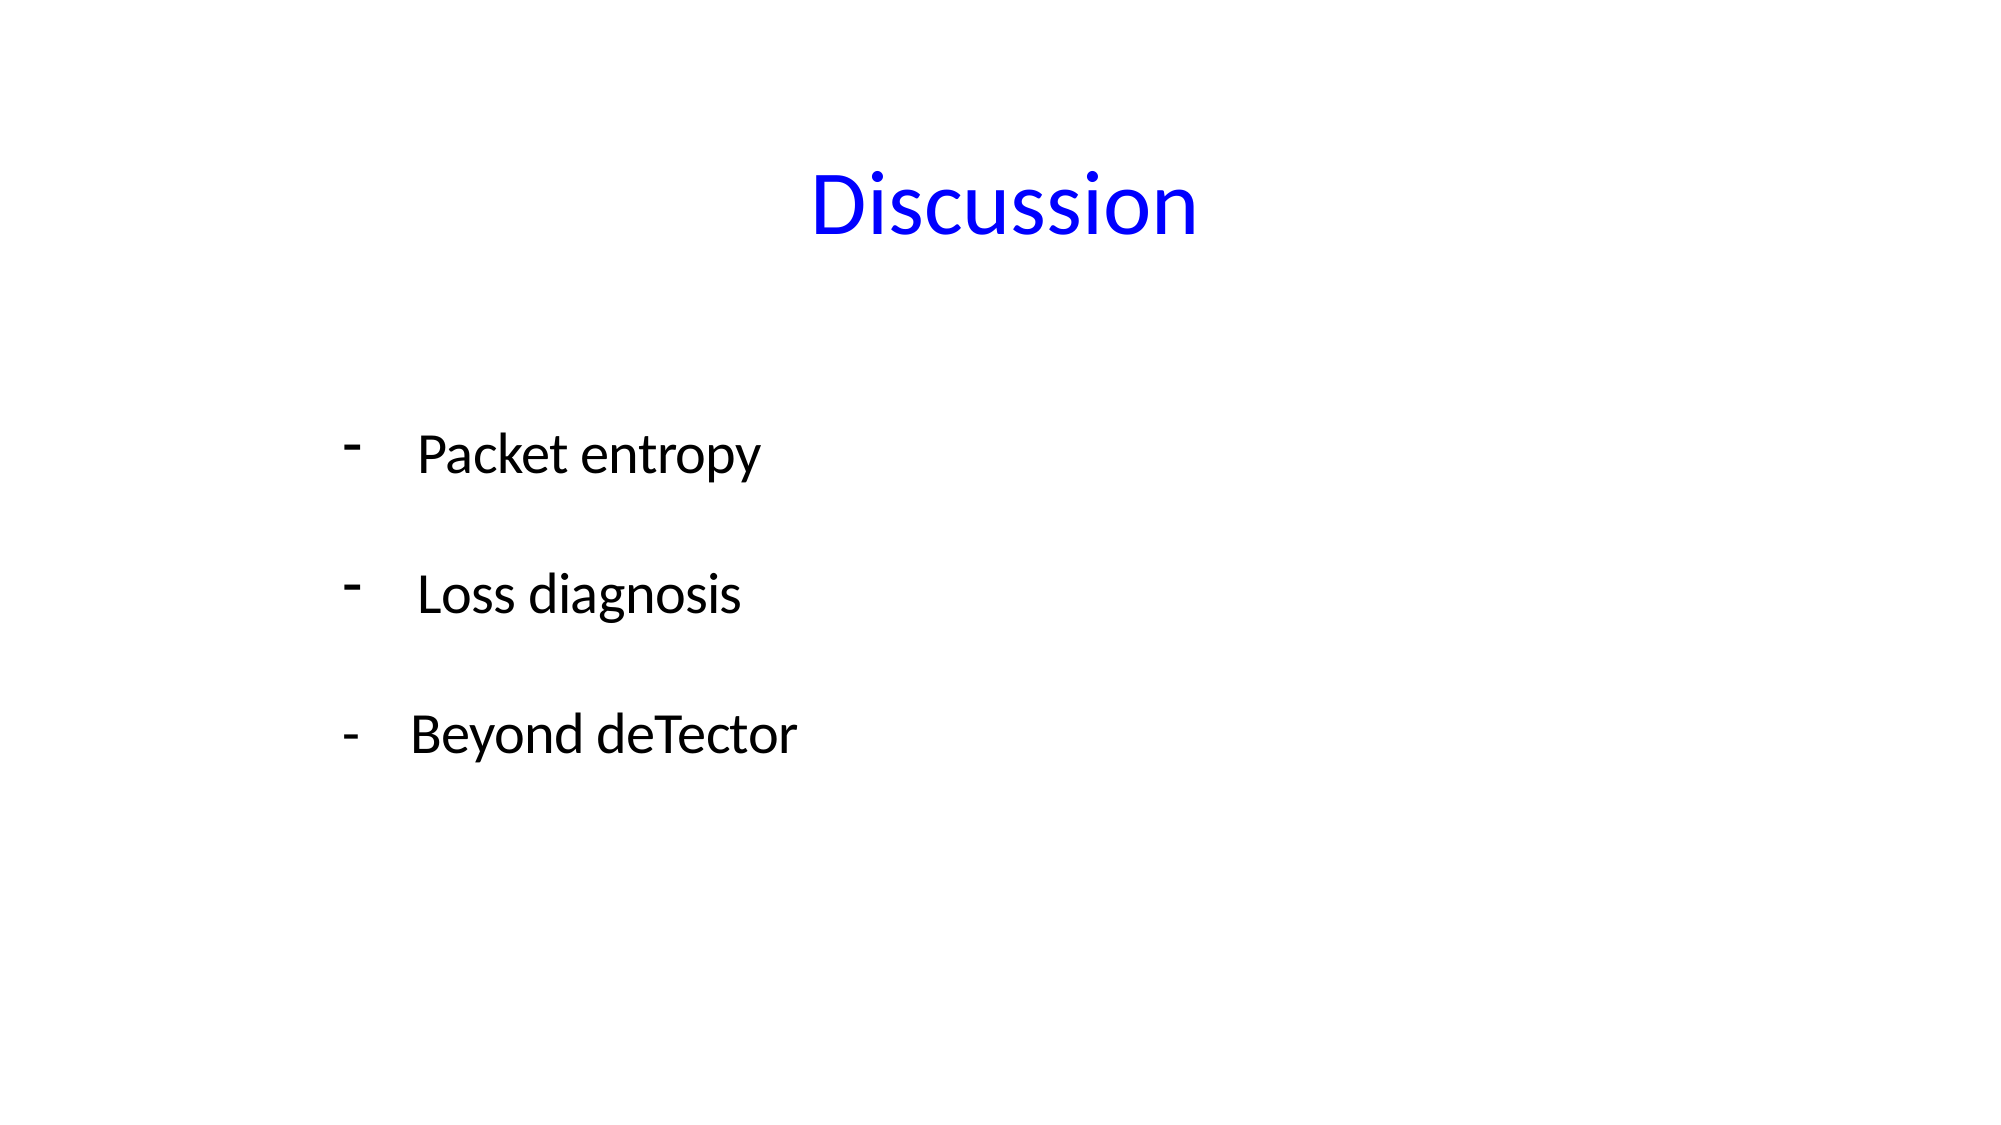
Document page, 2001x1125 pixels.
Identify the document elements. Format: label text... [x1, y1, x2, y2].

text_box Packet entropy Loss diagnosis - Beyond deTector [327, 408, 1448, 773]
text_box Discussion [793, 136, 1217, 261]
